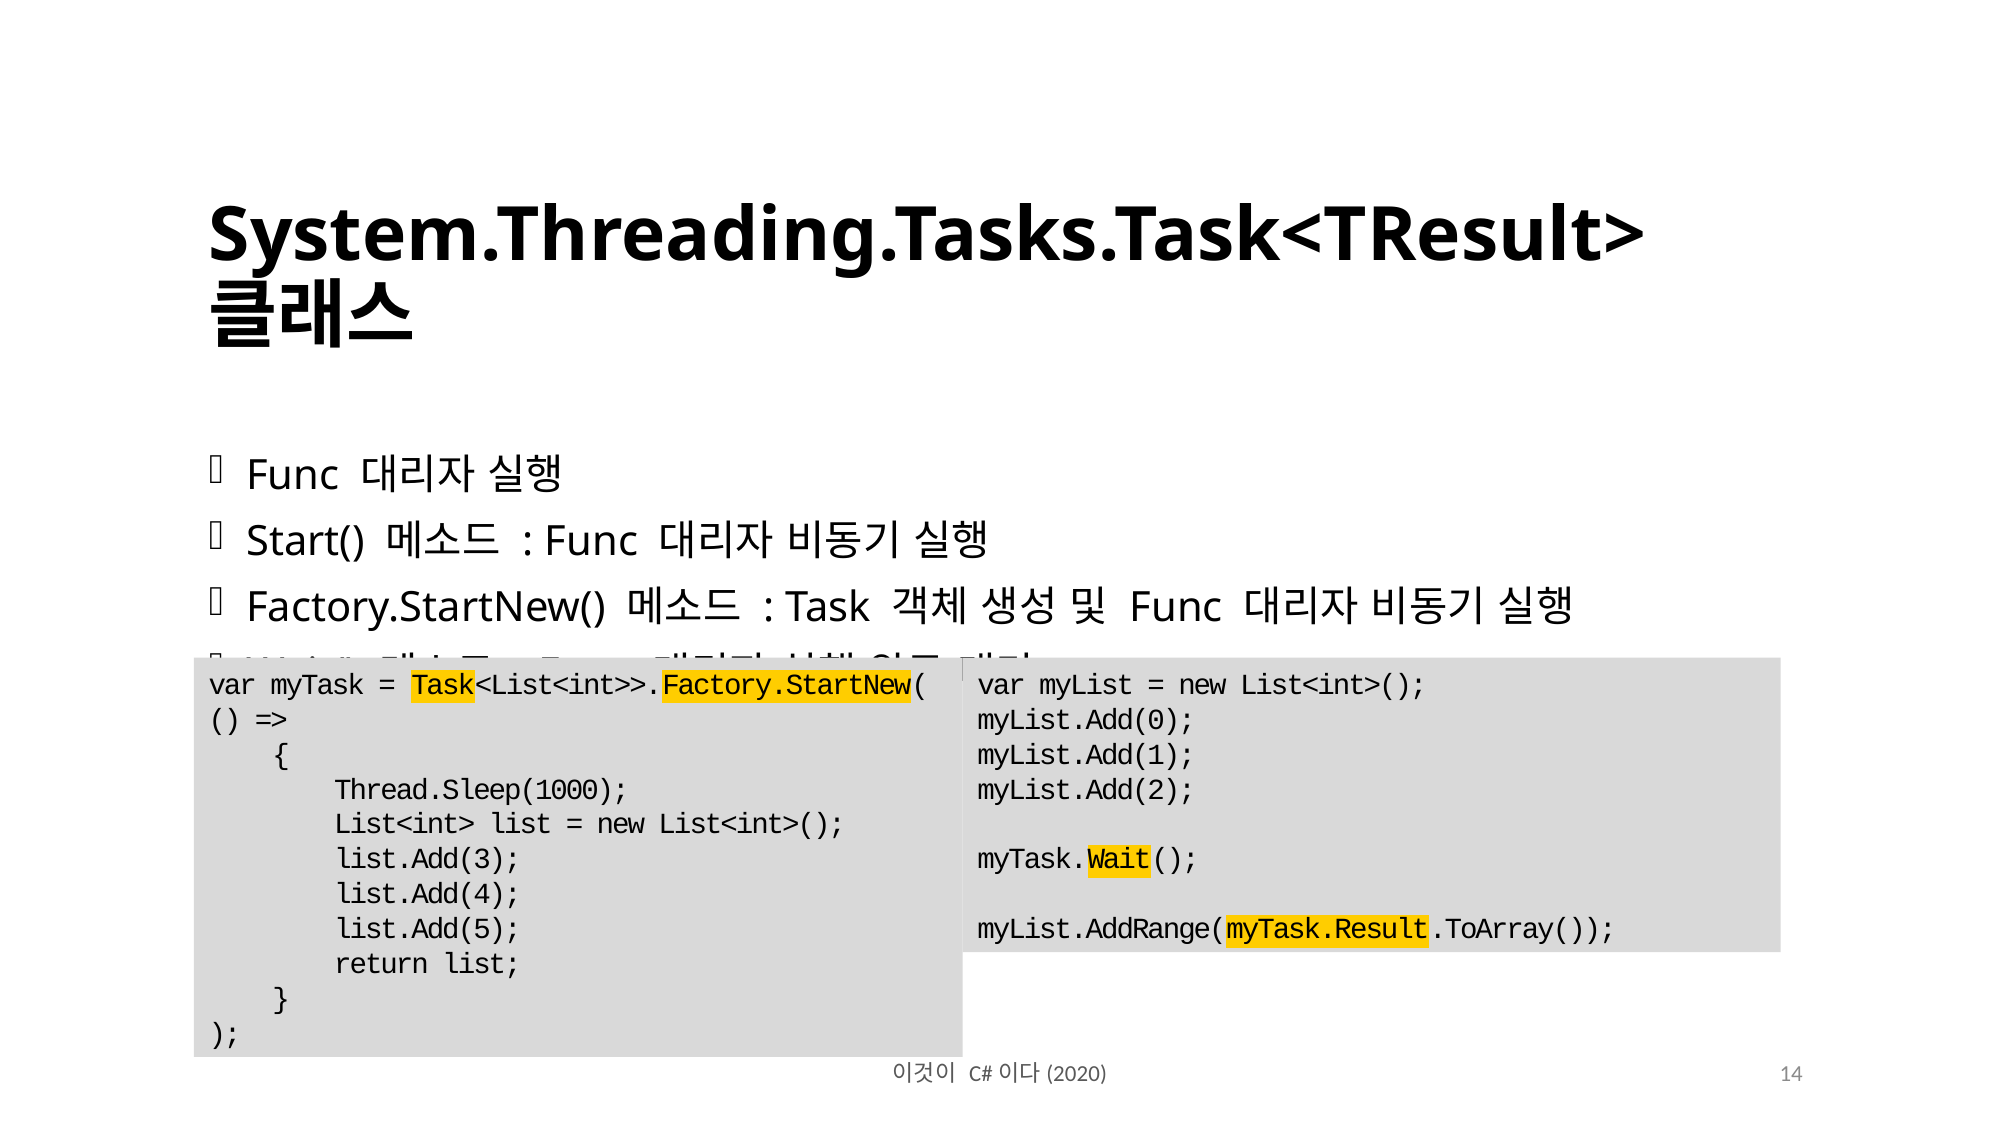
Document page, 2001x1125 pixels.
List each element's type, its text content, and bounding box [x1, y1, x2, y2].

text_box var myTask = Task<List<int>>.Factory.StartNew( () => { Thread.Sleep(1000); List<int> list = new List<int>(); list.Add(3); list.Add(4); list.Add(5); return list; } ); [193, 657, 963, 1057]
text_box var myList = new List<int>(); myList.Add(0); myList.Add(1); myList.Add(2); myTask.Wait(); myList.AddRange(myTask.Result.ToArray()); [962, 657, 1781, 953]
text_box System.Threading.Tasks.Task<TResult> 클래스 Func 대리자 실행 Start() 메소드 : Func 대리자 비동기 실행 Factory.StartNew() 메소드 : Task 객체 생성 및 Func 대리자 비동기 실행 Wait() 메소드 : Func 대리자 실행 완료 대기 [193, 180, 1767, 642]
footer 이것이 C#이다(2020) [662, 1042, 1338, 1103]
slide_number 14 [1413, 1042, 1819, 1103]
